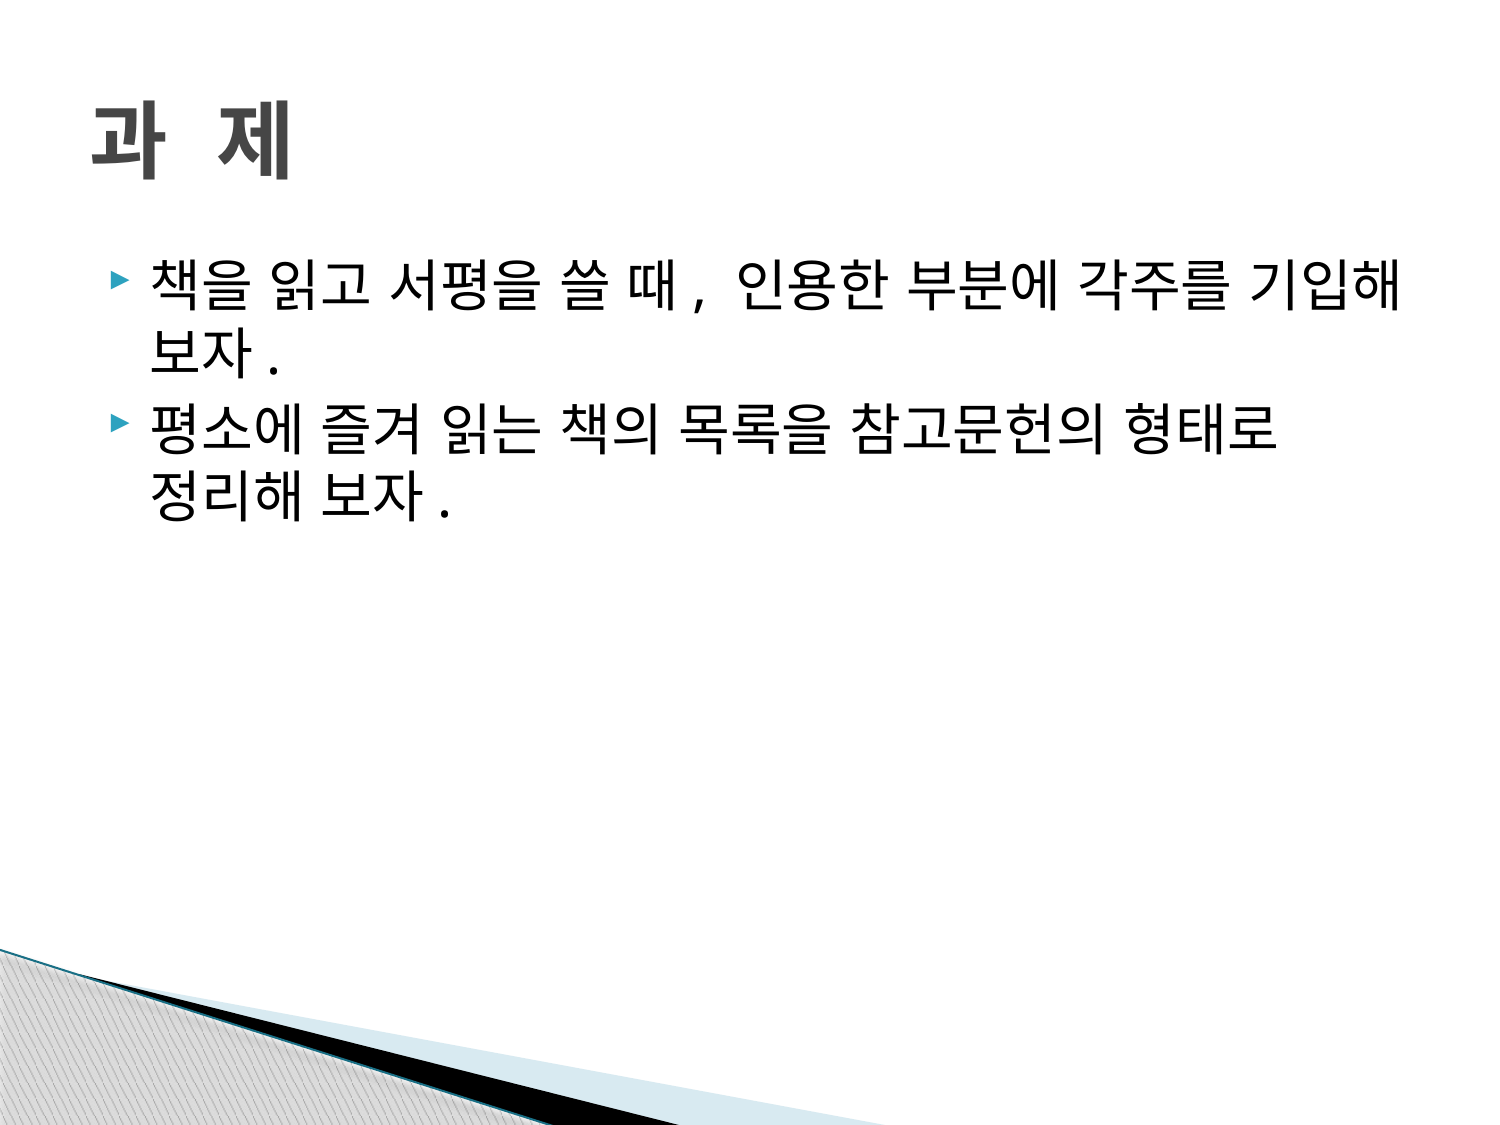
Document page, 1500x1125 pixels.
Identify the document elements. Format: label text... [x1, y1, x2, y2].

title 과 제 [75, 45, 1425, 233]
list 책을 읽고 서평을 쓸 때, 인용한 부분에 각주를 기입해 보자. 평소에 즐겨 읽는 책의 목록을 참고문헌의 형태로 정리해 보자. [75, 243, 1425, 986]
